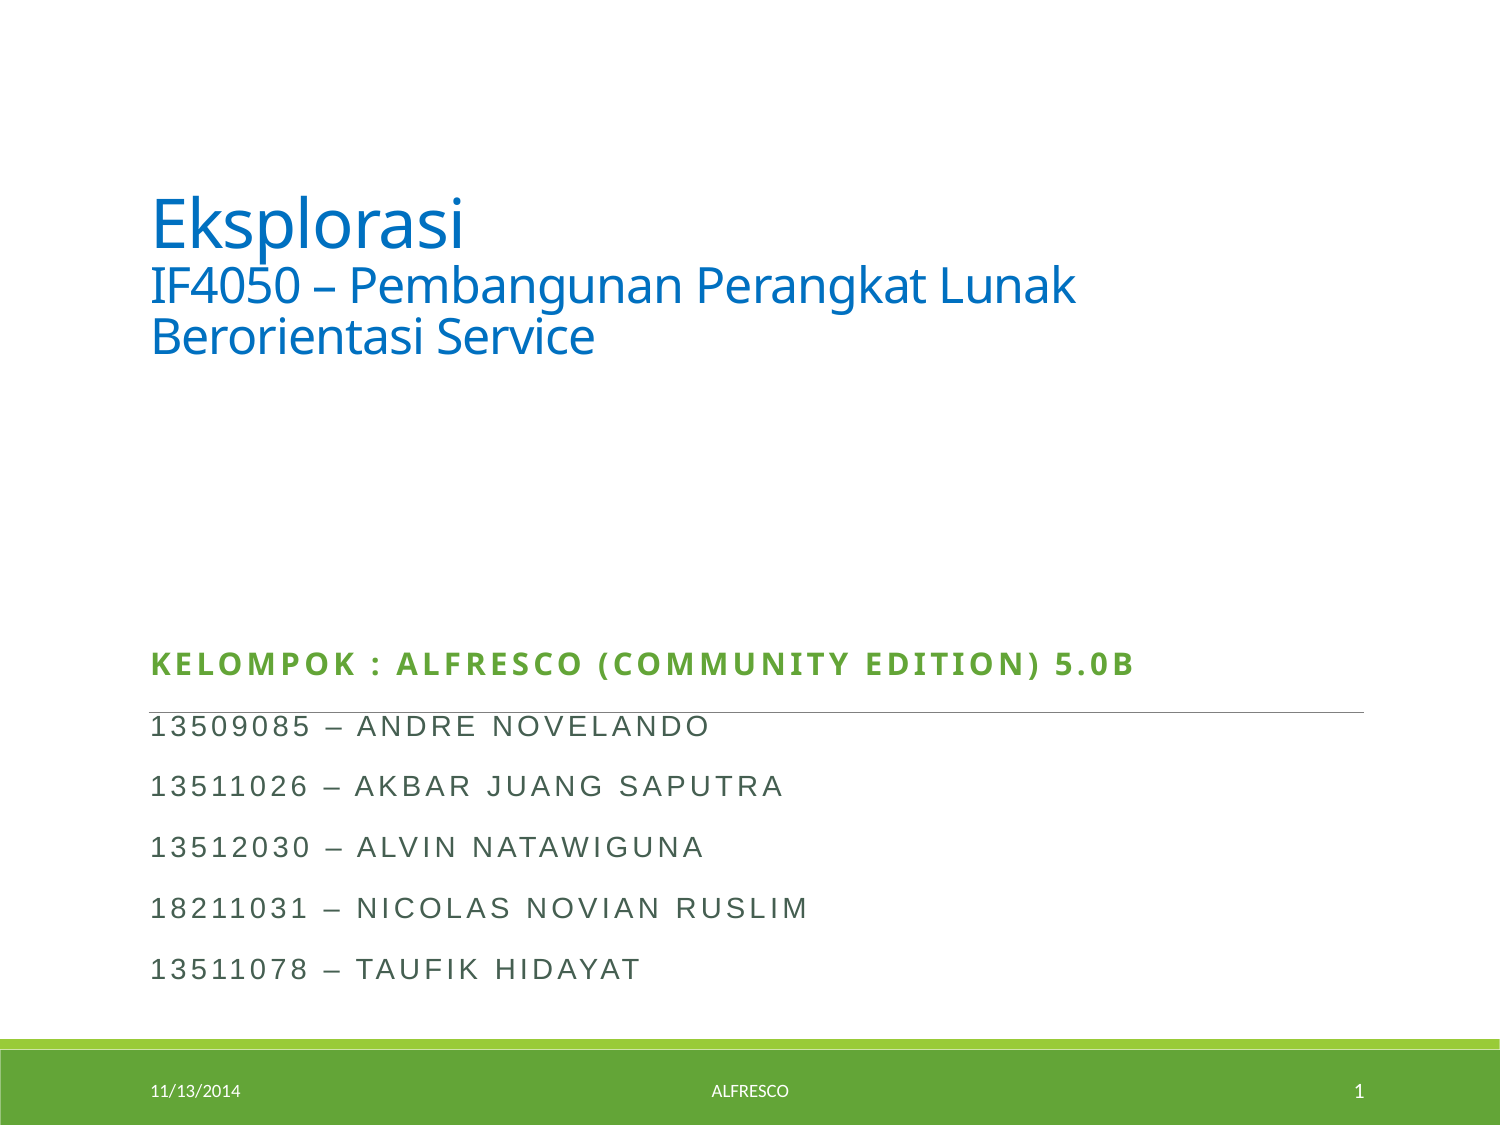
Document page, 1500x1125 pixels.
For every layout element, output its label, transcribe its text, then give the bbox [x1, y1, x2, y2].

title Eksplorasi IF4050 – Pembangunan Perangkat Lunak Berorientasi Service [135, 233, 1373, 373]
footer Alfresco [453, 1059, 1047, 1120]
subtitle Kelompok : alfresco (Community Edition) 5.0b 13509085 – Andre NOVELANDO 13511026 – Akbar juang saputra 13512030 – Alvin Natawiguna 18211031 – Nicolas novian ruslim 13511078 – Taufik Hidayat [135, 640, 1373, 994]
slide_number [135, 1059, 440, 1120]
slide_number 1 [1218, 1059, 1380, 1120]
